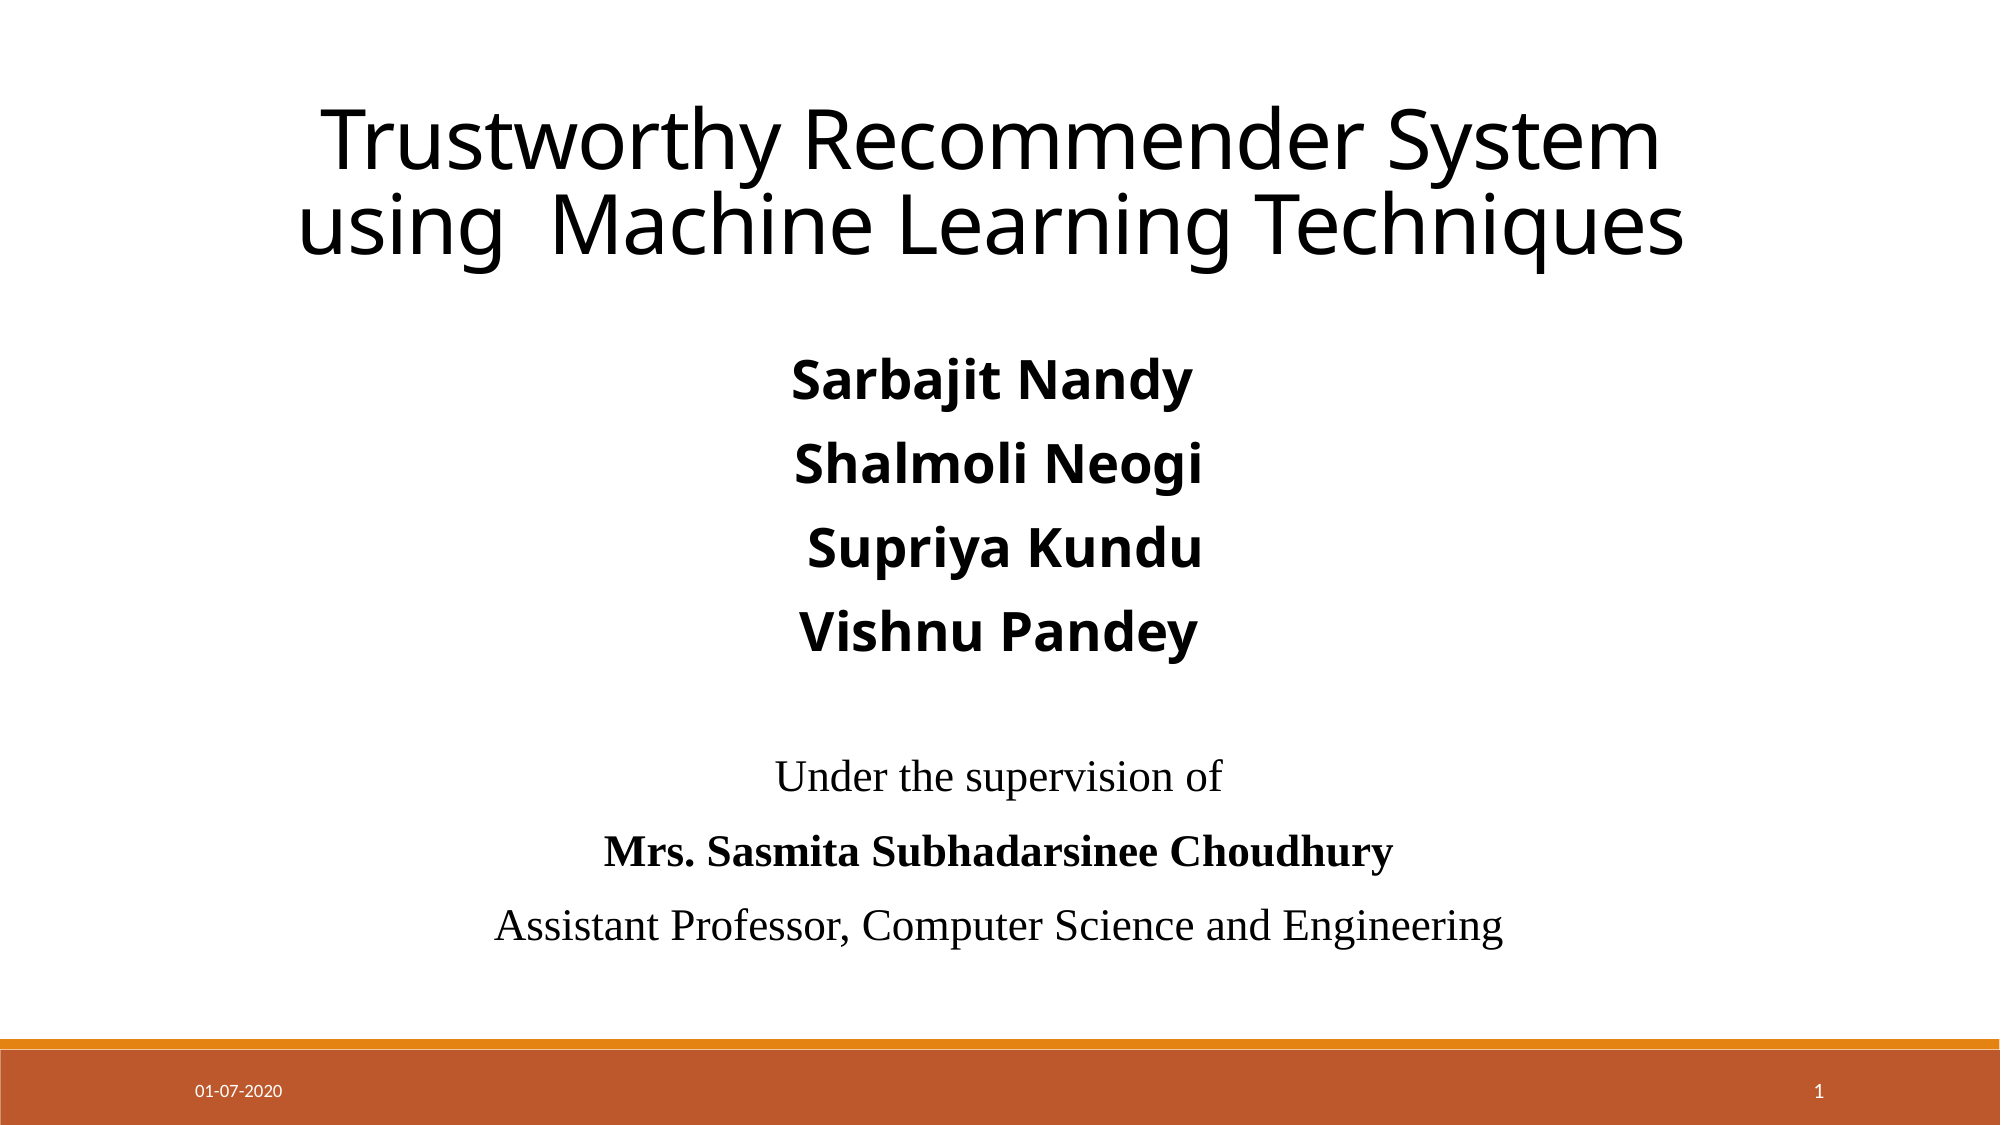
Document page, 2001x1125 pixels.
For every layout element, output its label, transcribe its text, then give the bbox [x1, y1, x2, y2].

text_box Trustworthy Recommender System using Machine Learning Techniques [221, 94, 1763, 308]
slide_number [180, 1059, 586, 1120]
text_box Sarbajit Nandy Shalmoli Neogi Supriya Kundu Vishnu Pandey Under the supervision of Mrs. Sasmita Subhadarsinee Choudhury Assistant Professor, Computer Science and Engineering [221, 345, 1763, 960]
slide_number 1 [1624, 1059, 1840, 1120]
